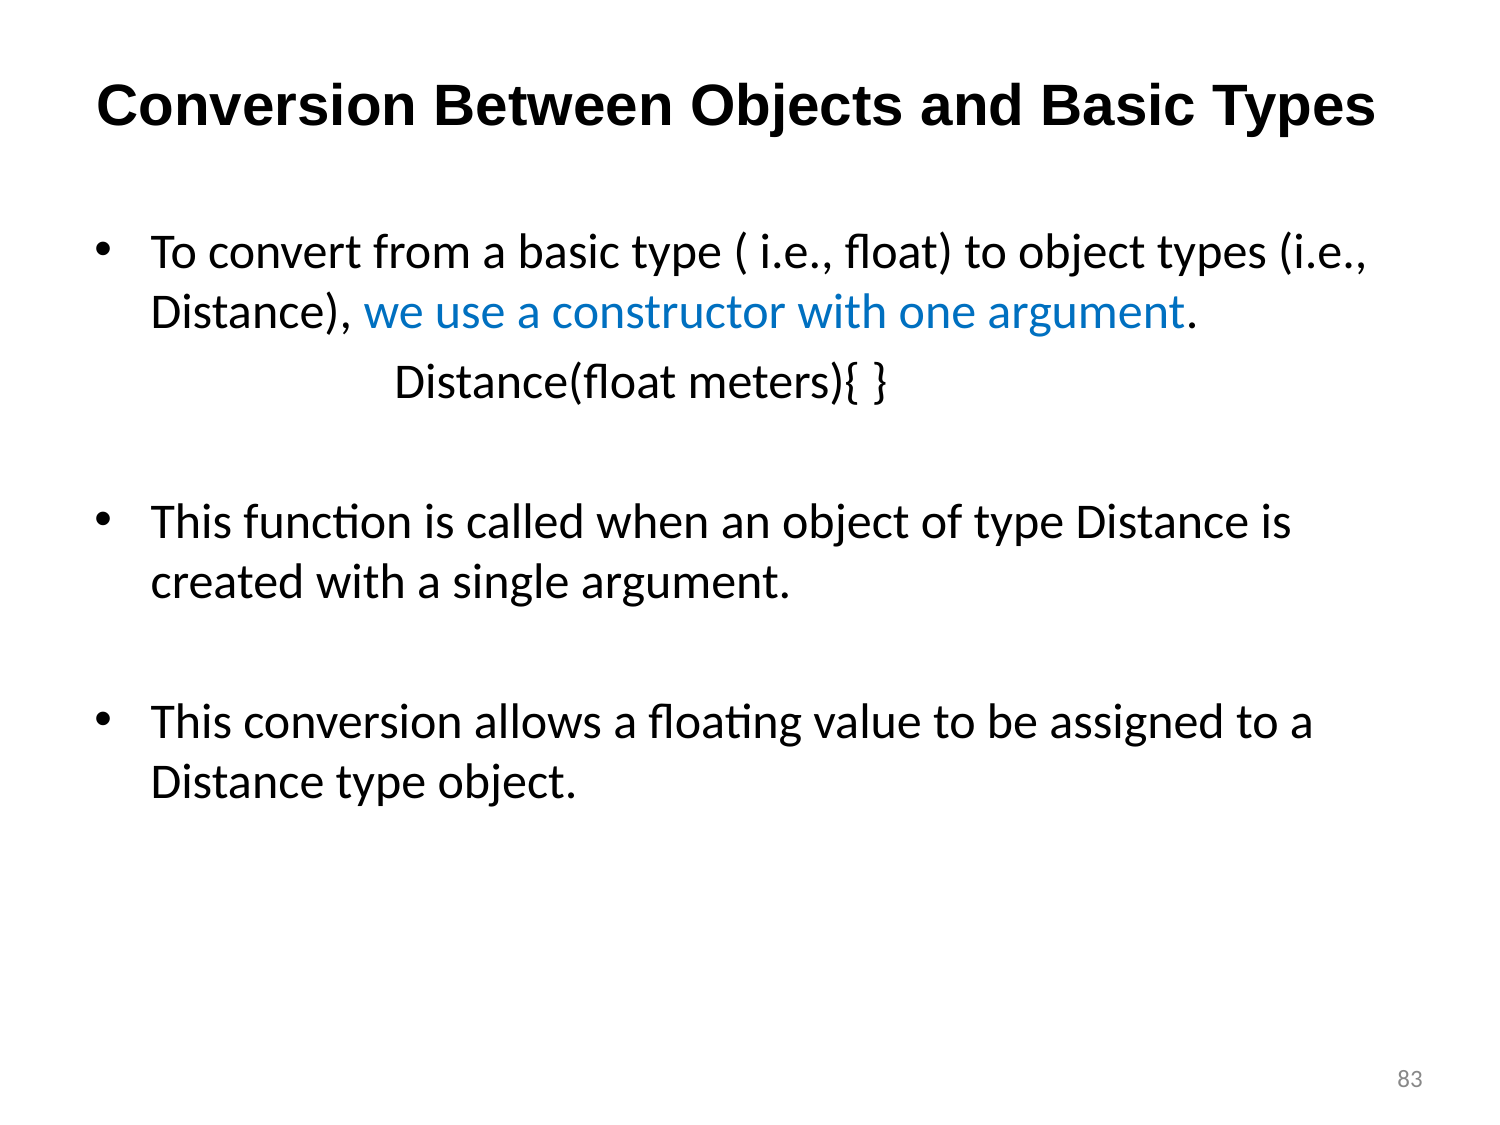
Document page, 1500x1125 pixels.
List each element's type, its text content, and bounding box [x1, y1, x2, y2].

title Conversion Between Objects and Basic Types [81, 33, 1419, 170]
slide_number ‹#› [1087, 1047, 1438, 1108]
list To convert from a basic type ( i.e., float) to object types (i.e., Distance), we use a constructor with one argument. Distance(float meters){ } This function is called when an object of type Distance is created with a single argument. This conversion allows a floating value to be assigned to a Distance type object. [79, 210, 1417, 1043]
